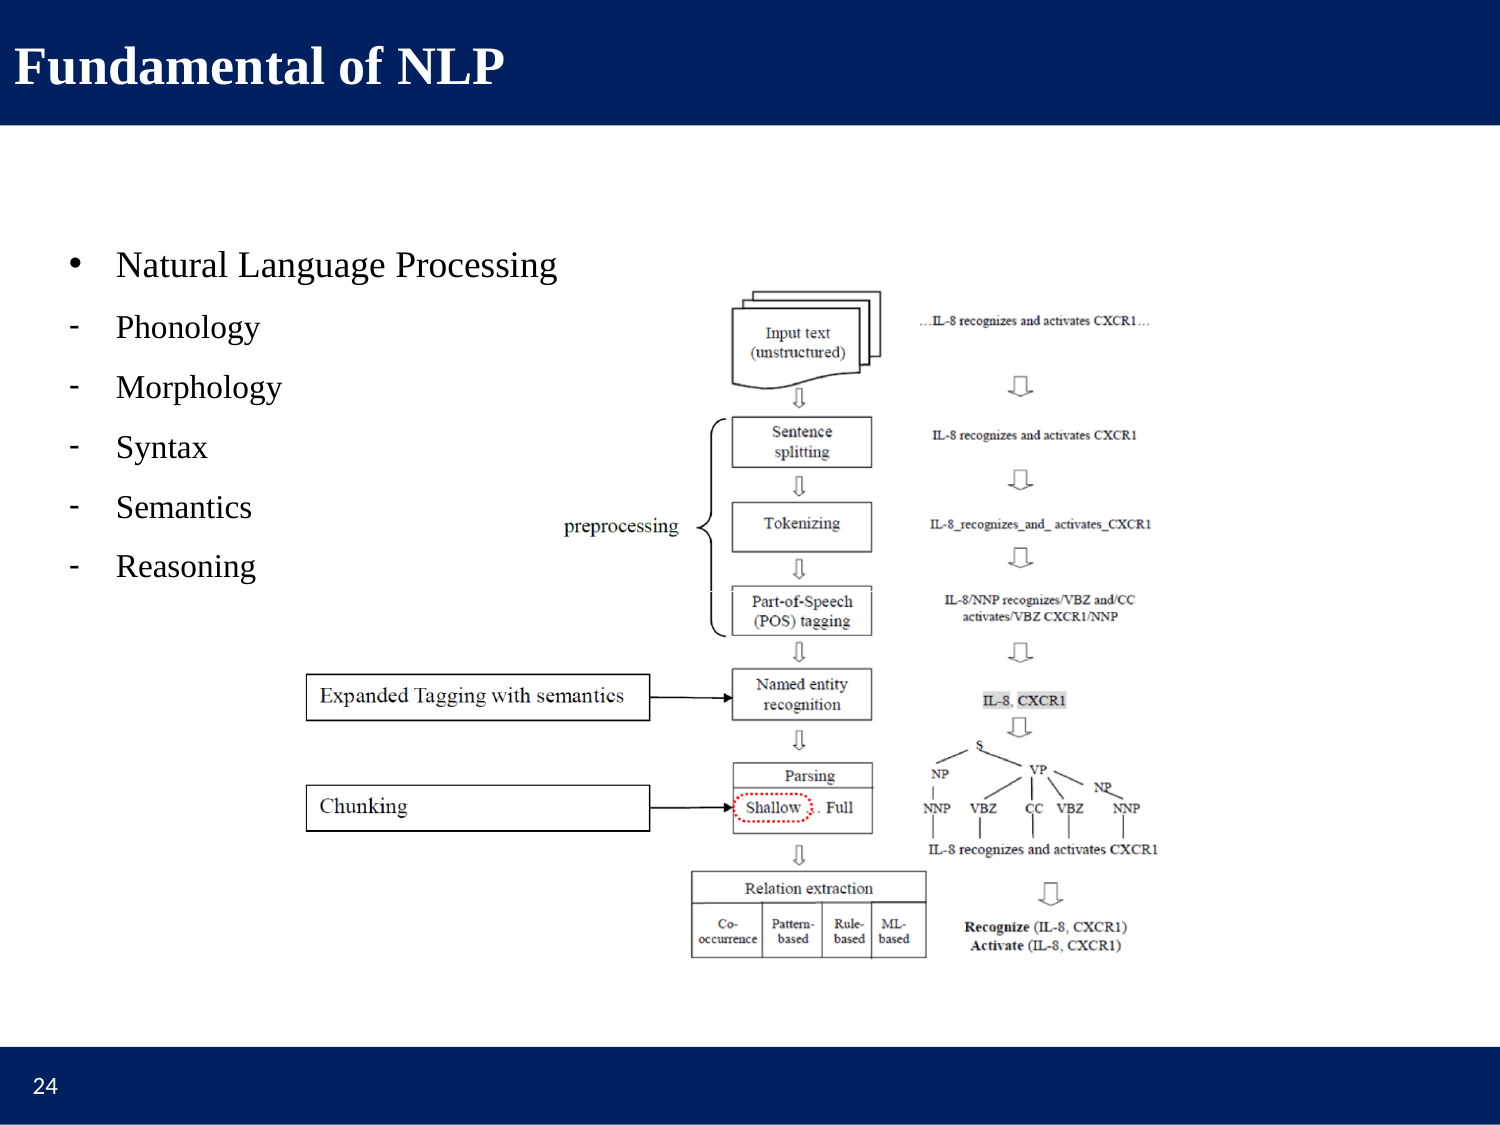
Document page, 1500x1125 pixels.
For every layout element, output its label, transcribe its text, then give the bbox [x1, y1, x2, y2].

picture [266, 248, 1236, 979]
text_box Natural Language Processing Phonology Morphology Syntax Semantics Reasoning [54, 210, 1472, 592]
text_box Fundamental of NLP [0, 0, 1500, 126]
text_box [0, 1046, 1500, 1125]
slide_number 24 [17, 1054, 136, 1115]
